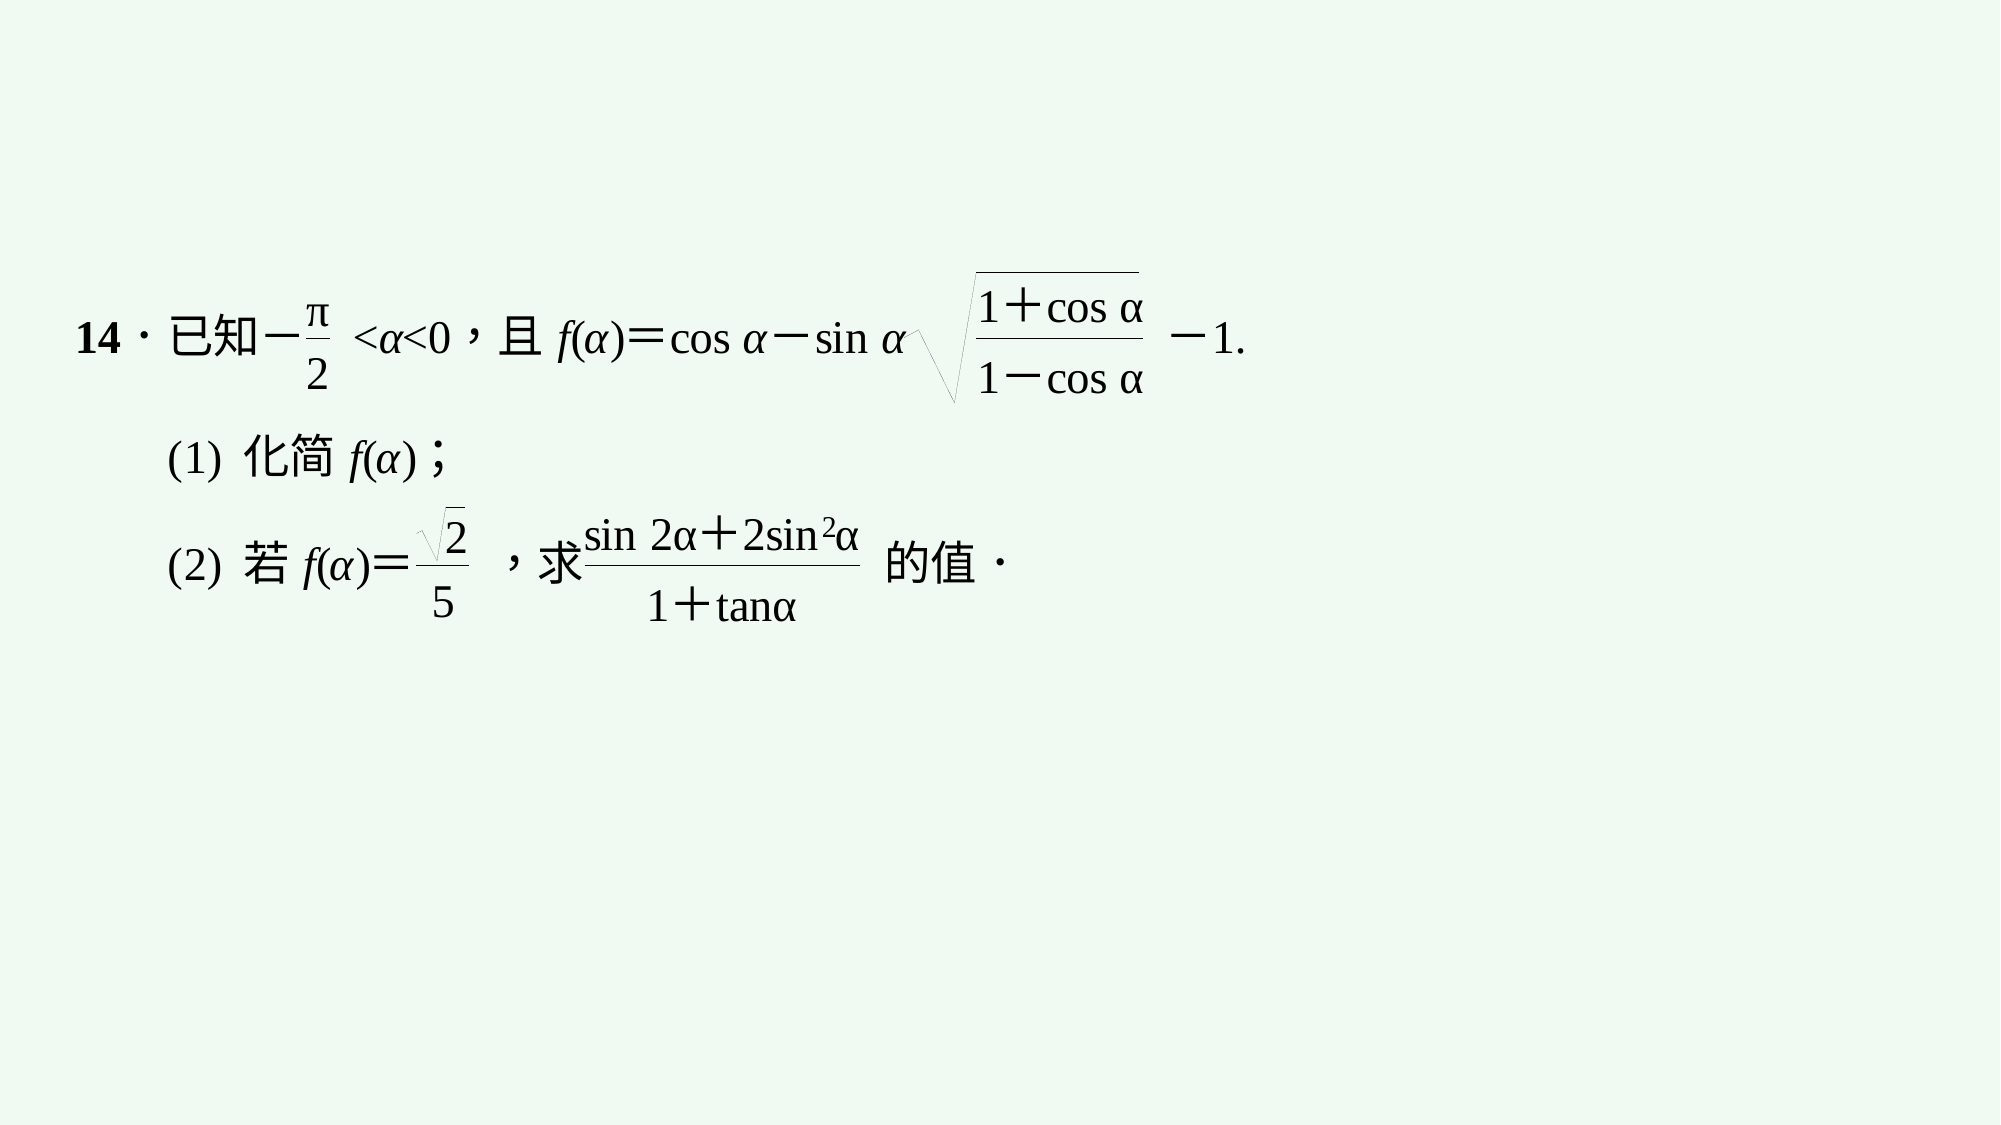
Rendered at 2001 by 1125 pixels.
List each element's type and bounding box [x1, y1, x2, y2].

text_box [74, 272, 1907, 725]
